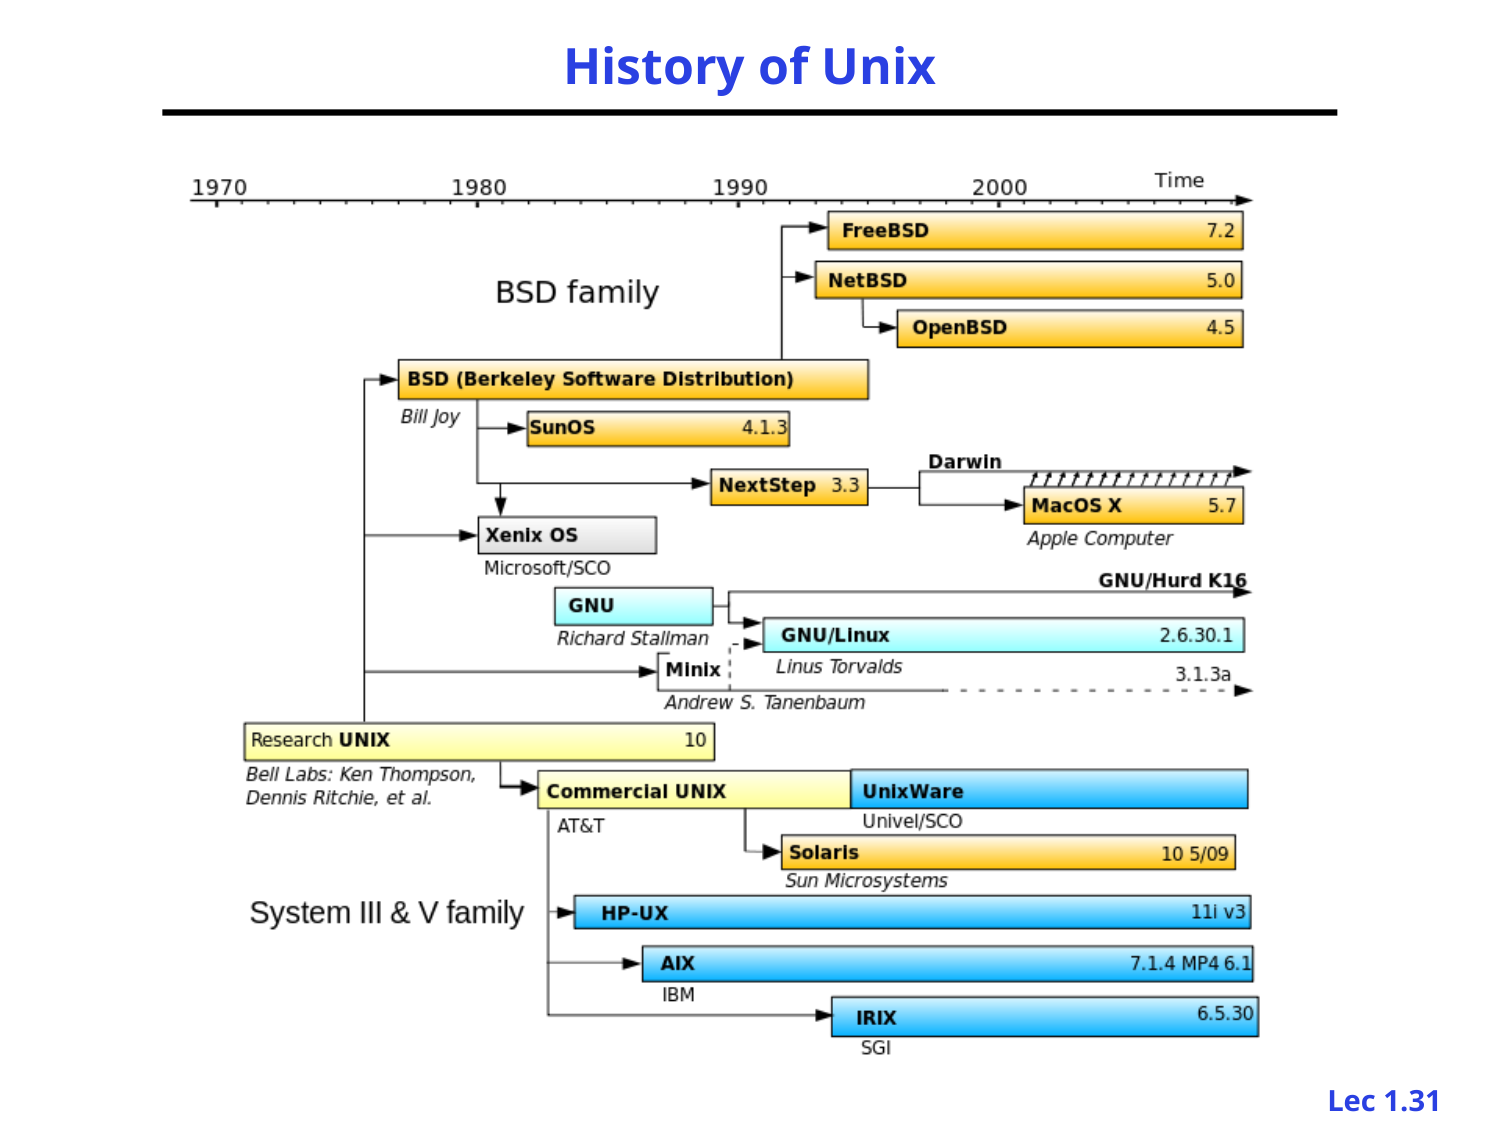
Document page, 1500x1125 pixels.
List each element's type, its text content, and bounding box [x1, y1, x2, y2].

picture [173, 138, 1288, 1076]
title History of Unix [162, 24, 1338, 113]
